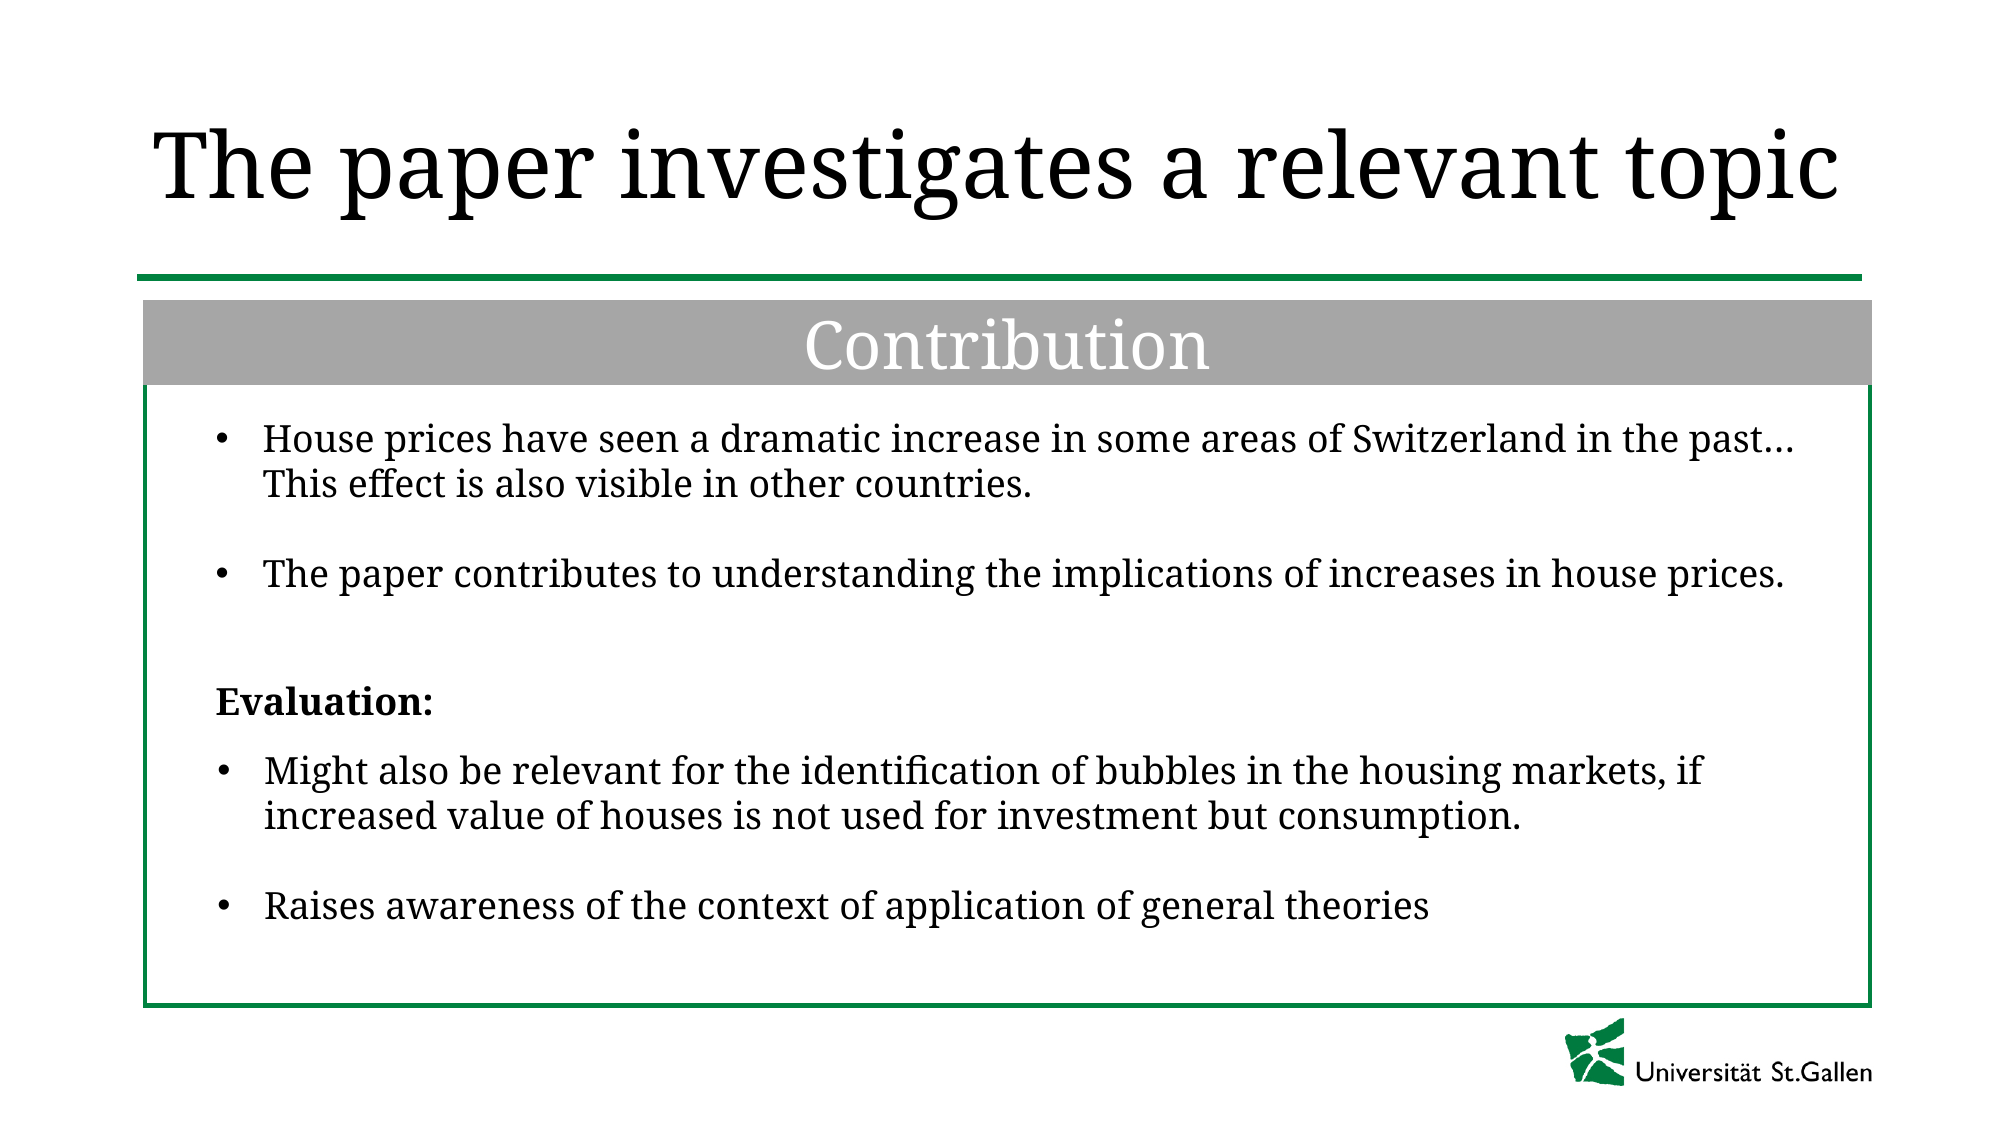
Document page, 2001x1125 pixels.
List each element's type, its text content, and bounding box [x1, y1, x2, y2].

text_box Might also be relevant for the identification of bubbles in the housing markets, if increased value of houses is not used for investment but consumption. Raises awareness of the context of application of general theories [202, 739, 1870, 935]
title The paper investigates a relevant topic [137, 59, 1863, 277]
text_box Contribution [144, 301, 1871, 384]
text_box House prices have seen a dramatic increase in some areas of Switzerland in the past… This effect is also visible in other countries. The paper contributes to understanding the implications of increases in house prices. [200, 407, 1869, 603]
text_box [144, 384, 1871, 1007]
picture [1565, 974, 1932, 1088]
text_box Evaluation: [200, 670, 1869, 731]
